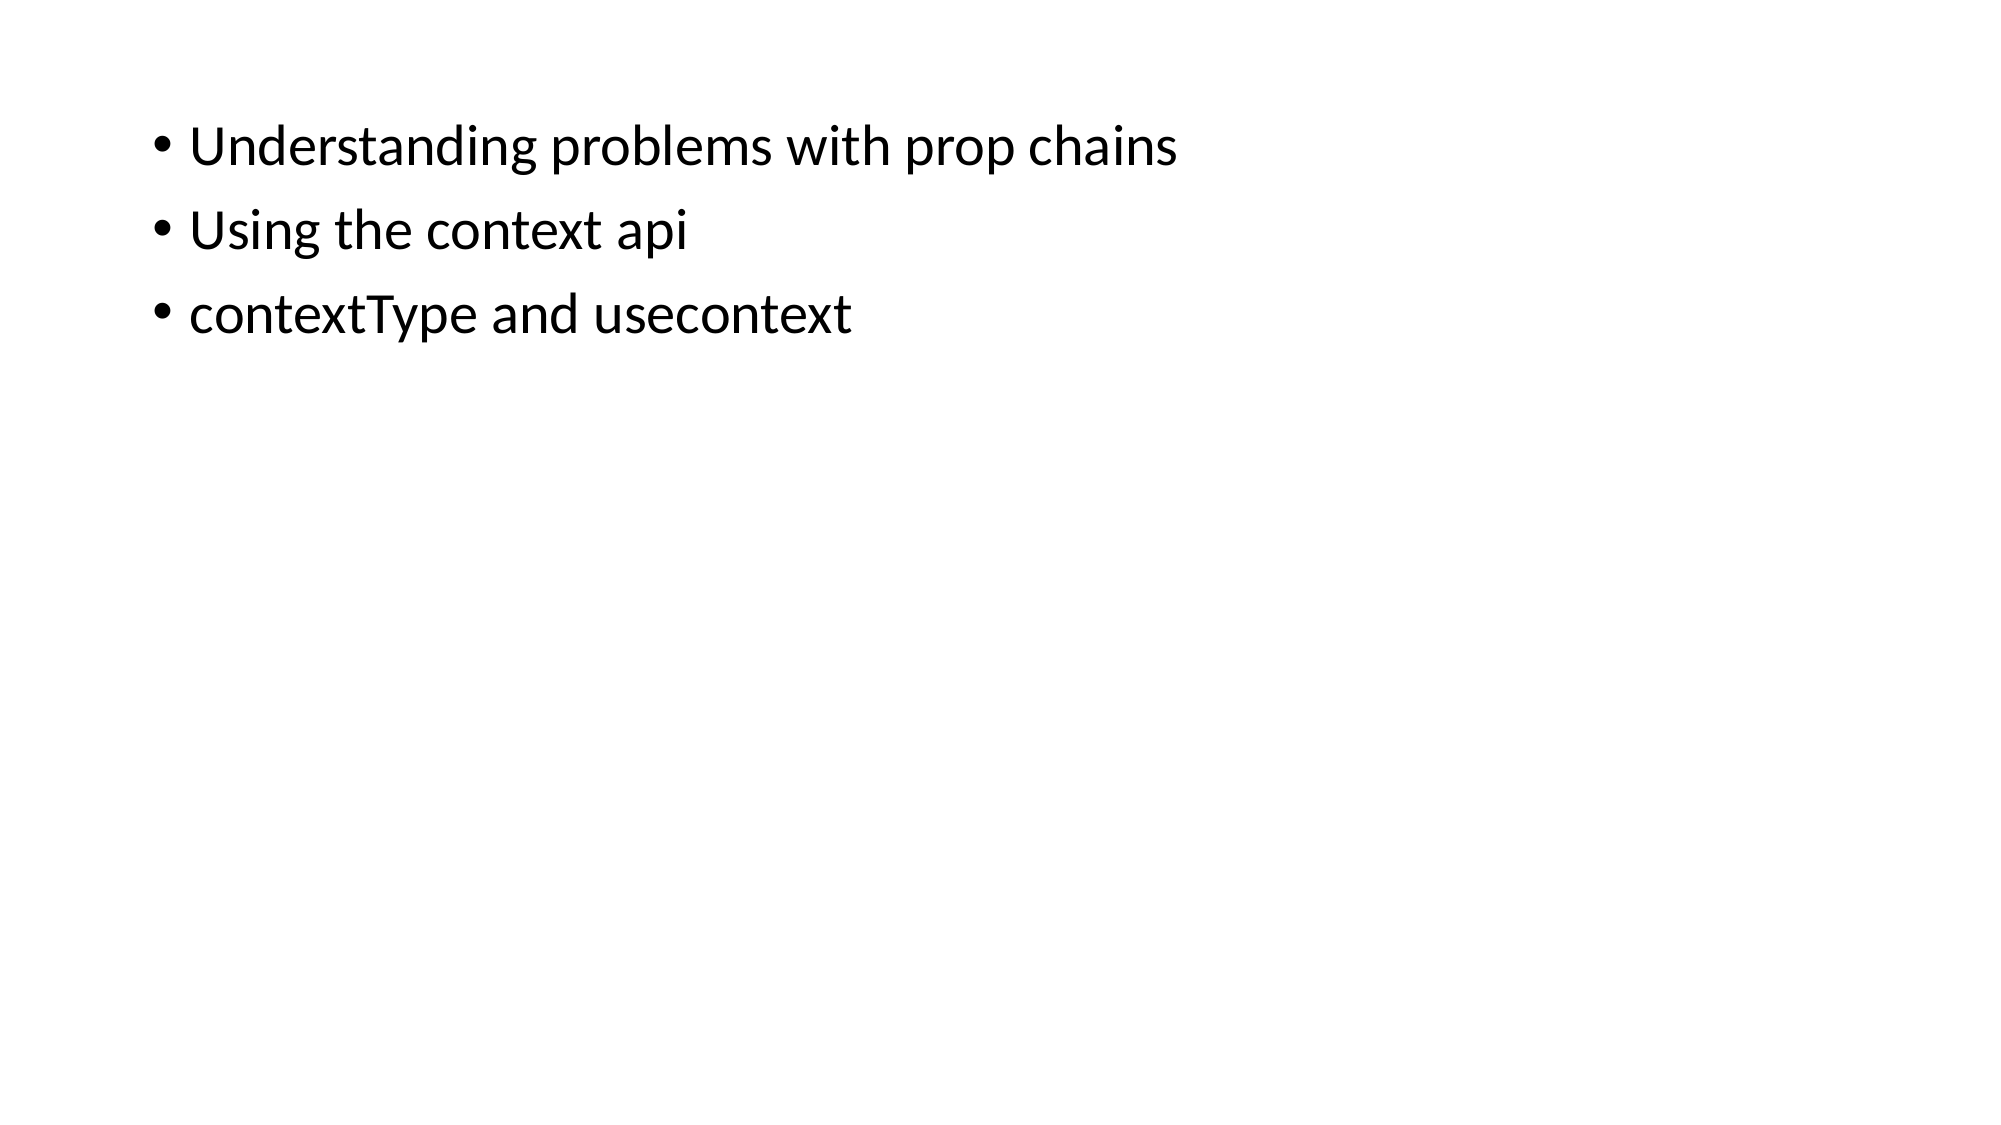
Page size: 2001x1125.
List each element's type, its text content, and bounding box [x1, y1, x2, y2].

list Understanding problems with prop chains Using the context api contextType and usecontext [137, 107, 1863, 1014]
